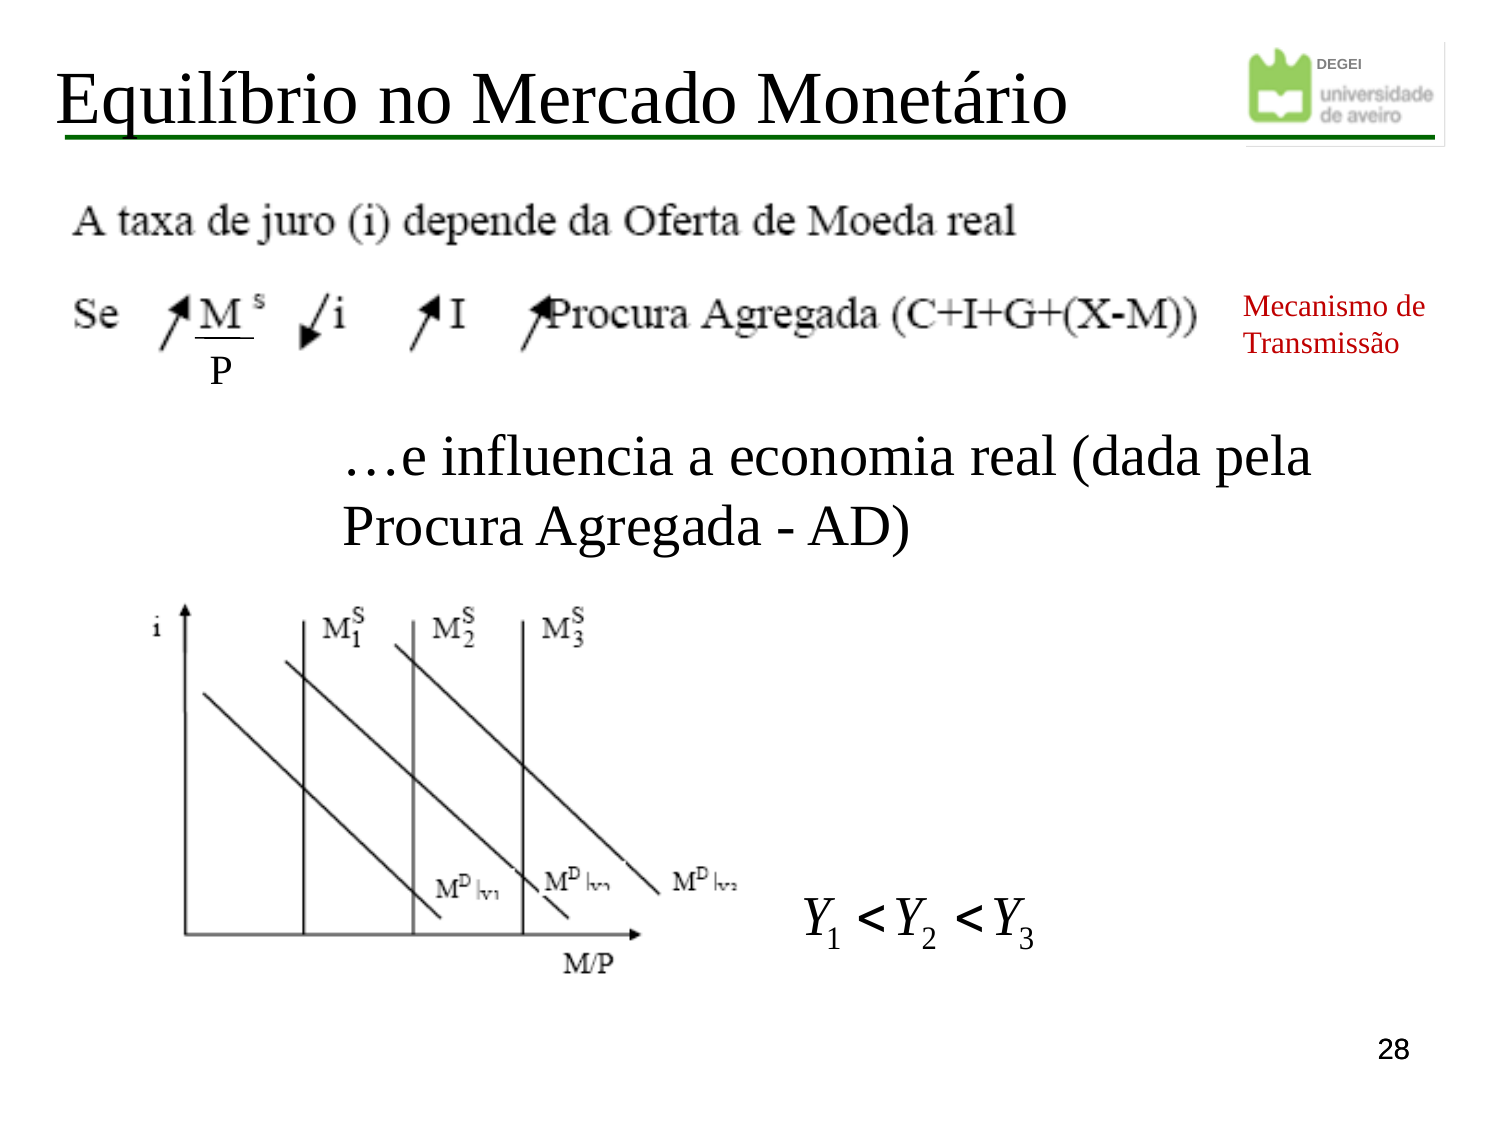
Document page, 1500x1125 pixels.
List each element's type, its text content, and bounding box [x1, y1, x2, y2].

text_box 28 [1074, 1023, 1425, 1103]
text_box P [194, 377, 266, 401]
picture [1392, 42, 1447, 149]
text_box Equilíbrio no Mercado Monetário [41, 1, 1392, 188]
picture [105, 585, 750, 992]
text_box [796, 878, 1044, 964]
text_box Mecanismo de Transmissão [1232, 277, 1471, 368]
picture [46, 187, 1229, 368]
text_box …e influencia a economia real (dada pela Procura Agregada - AD) [328, 410, 1453, 565]
